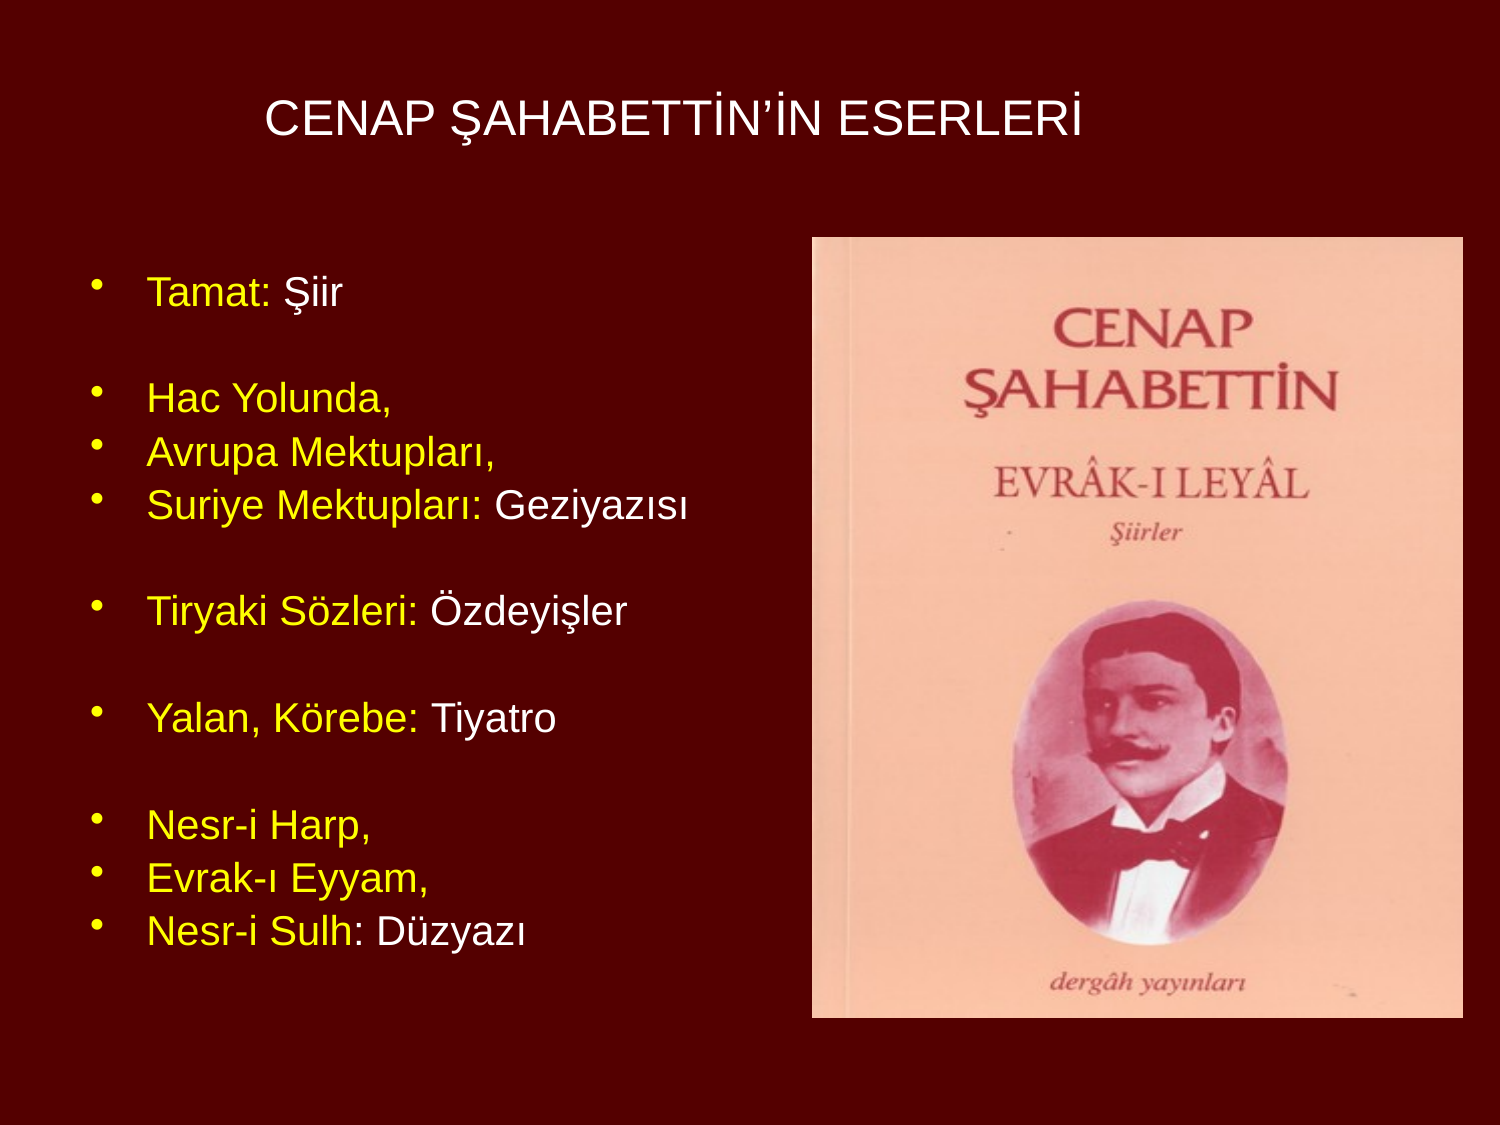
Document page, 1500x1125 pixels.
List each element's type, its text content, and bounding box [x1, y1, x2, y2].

picture [812, 237, 1463, 1018]
list Tamat: Şiir Hac Yolunda, Avrupa Mektupları, Suriye Mektupları: Geziyazısı Tiryaki Sözleri: Özdeyişler Yalan, Körebe: Tiyatro Nesr-i Harp, Evrak-ı Eyyam, Nesr-i Sulh: Düzyazı [74, 262, 807, 1006]
title CENAP ŞAHABETTİN’İN ESERLERİ [0, 74, 1351, 156]
